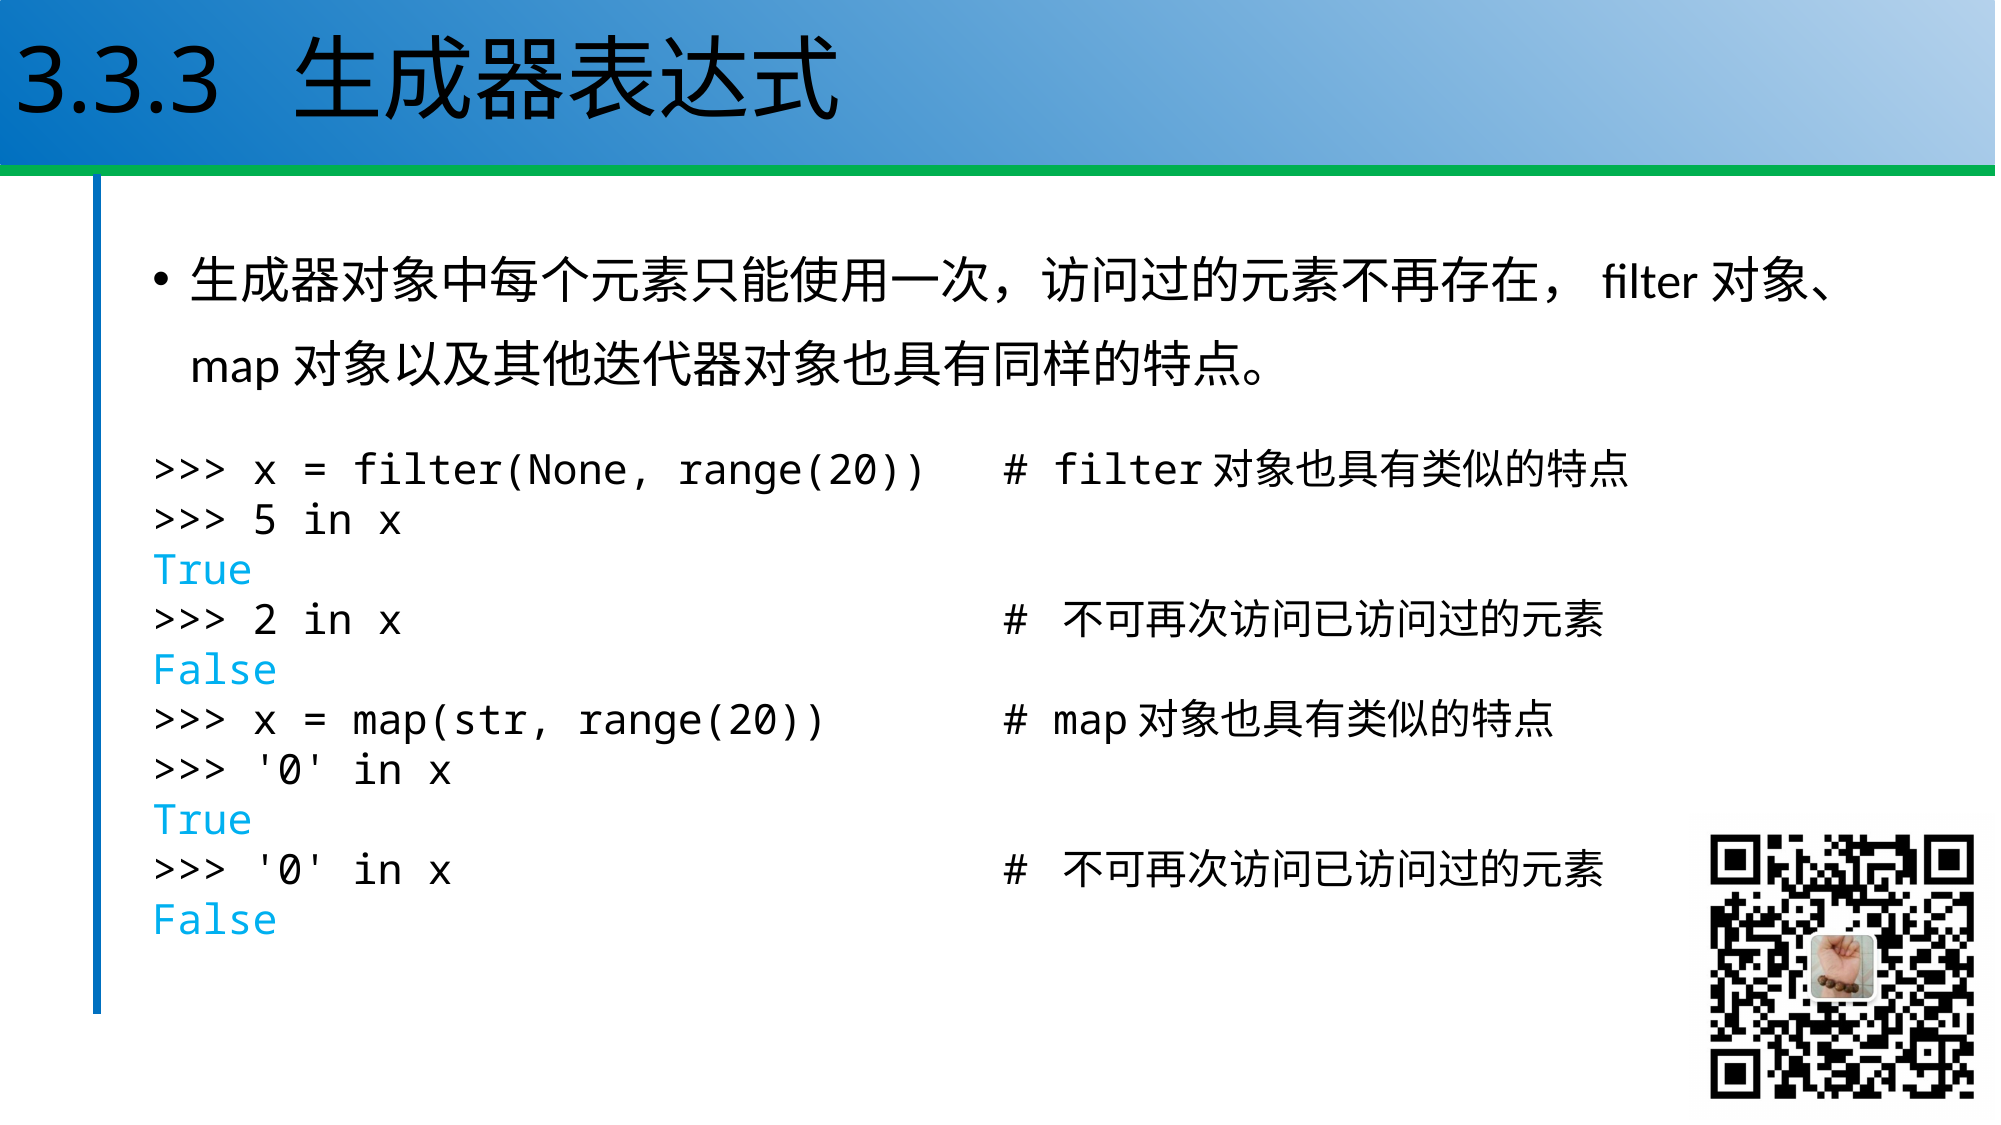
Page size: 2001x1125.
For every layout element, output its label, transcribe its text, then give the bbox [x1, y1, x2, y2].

slide_number [1412, 1042, 1863, 1103]
picture [1689, 813, 1995, 1120]
title 3.3.3 生成器表达式 [0, 0, 1995, 165]
list 生成器对象中每个元素只能使用一次，访问过的元素不再存在，filter对象、map对象以及其他迭代器对象也具有同样的特点。 >>> x = filter(None, range(20)) # filter对象也具有类似的特点 >>> 5 in x True >>> 2 in x # 不可再次访问已访问过的元素 False >>> x = map(str, range(20)) # map对象也具有类似的特点 >>> '0' in x True >>> '0' in x # 不可再次访问已访问过的元素 False [137, 216, 1863, 978]
